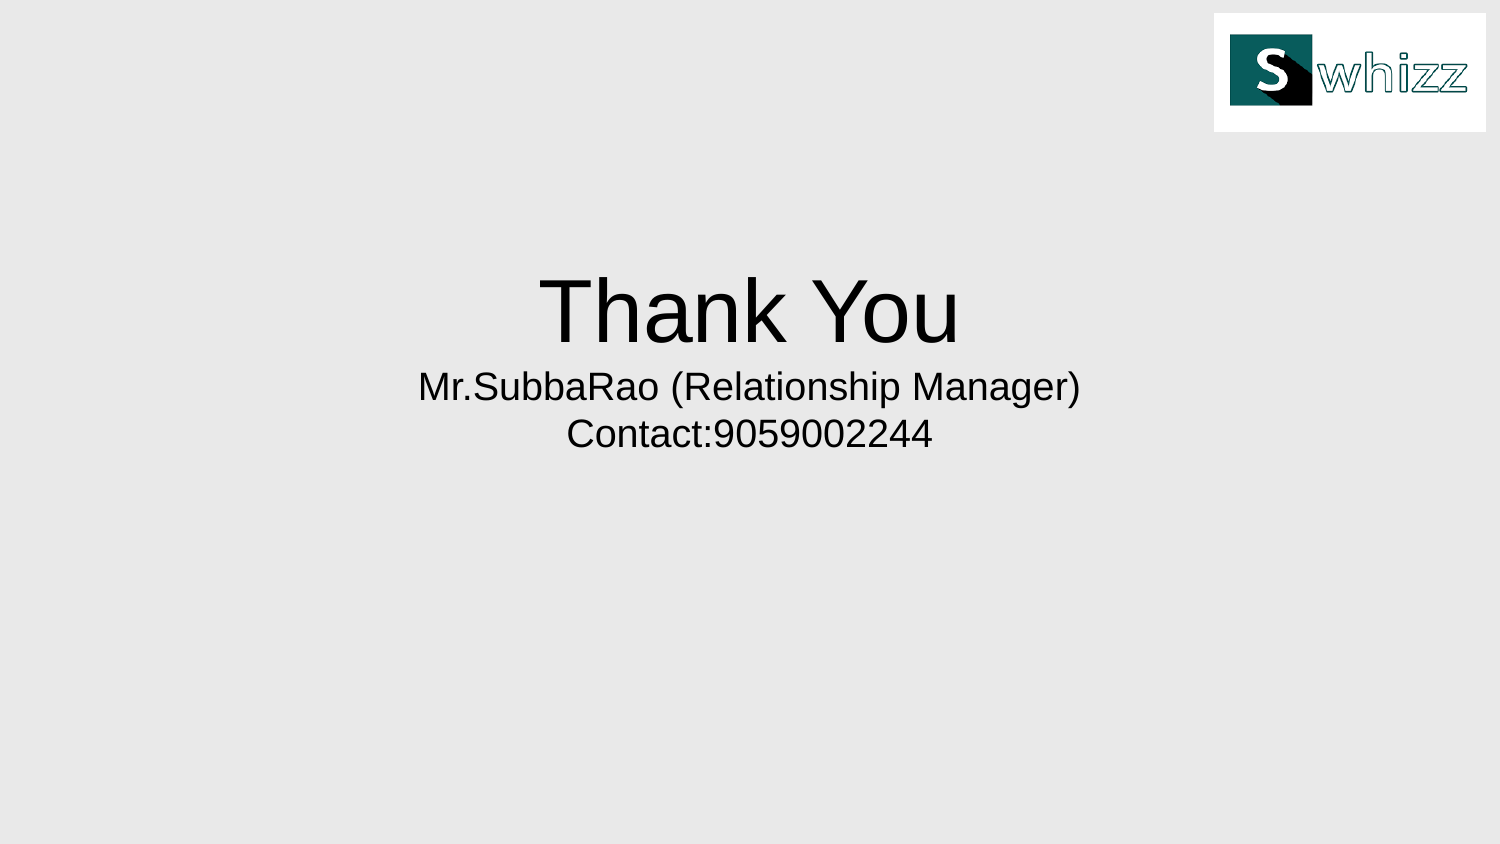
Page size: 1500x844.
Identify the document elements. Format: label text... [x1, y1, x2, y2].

picture [1214, 13, 1486, 133]
title Thank You Mr.SubbaRao (Relationship Manager) Contact:9059002244 [51, 287, 1449, 422]
